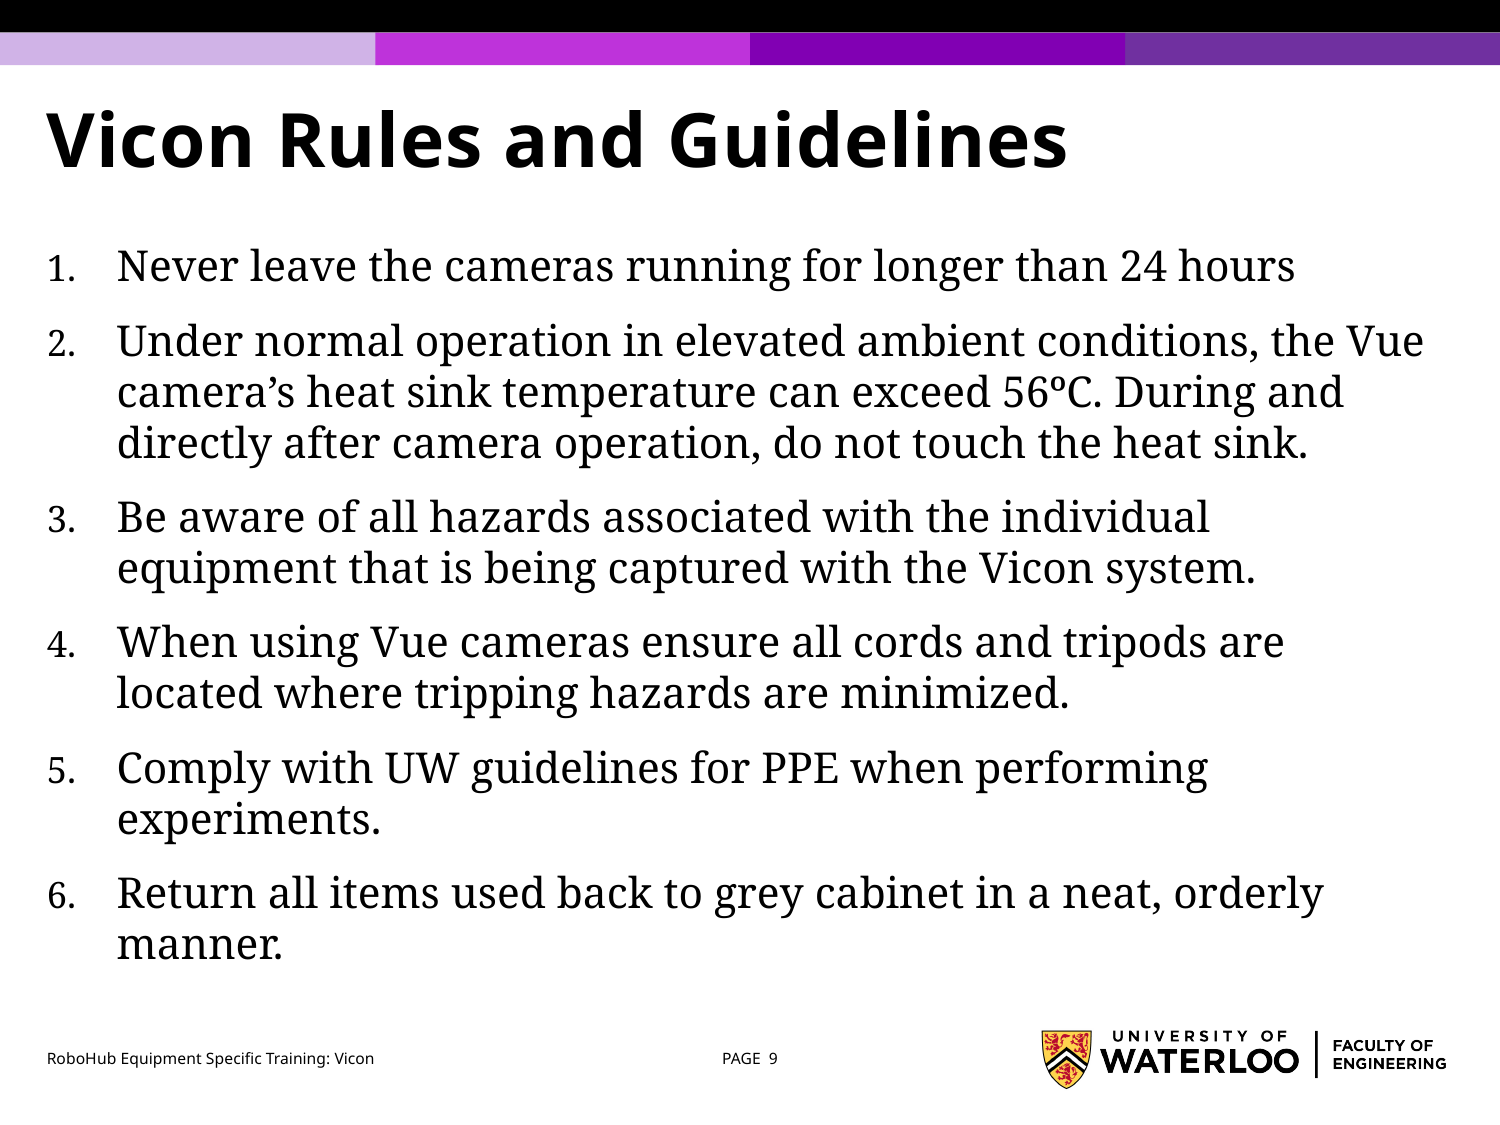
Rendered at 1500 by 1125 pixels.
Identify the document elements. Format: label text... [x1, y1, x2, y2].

footer RoboHub Equipment Specific Training: Vicon [31, 1039, 675, 1081]
slide_number PAGE 9 [687, 1039, 813, 1081]
title Vicon Rules and Guidelines [31, 71, 1456, 219]
list Never leave the cameras running for longer than 24 hours Under normal operation in elevated ambient conditions, the Vue camera’s heat sink temperature can exceed 56ºC. During and directly after camera operation, do not touch the heat sink. Be aware of all hazards associated with the individual equipment that is being captured with the Vicon system. When using Vue cameras ensure all cords and tripods are located where tripping hazards are minimized. Comply with UW guidelines for PPE when performing experiments. Return all items used back to grey cabinet in a neat, orderly manner. [31, 231, 1456, 986]
picture [986, 988, 1500, 1125]
